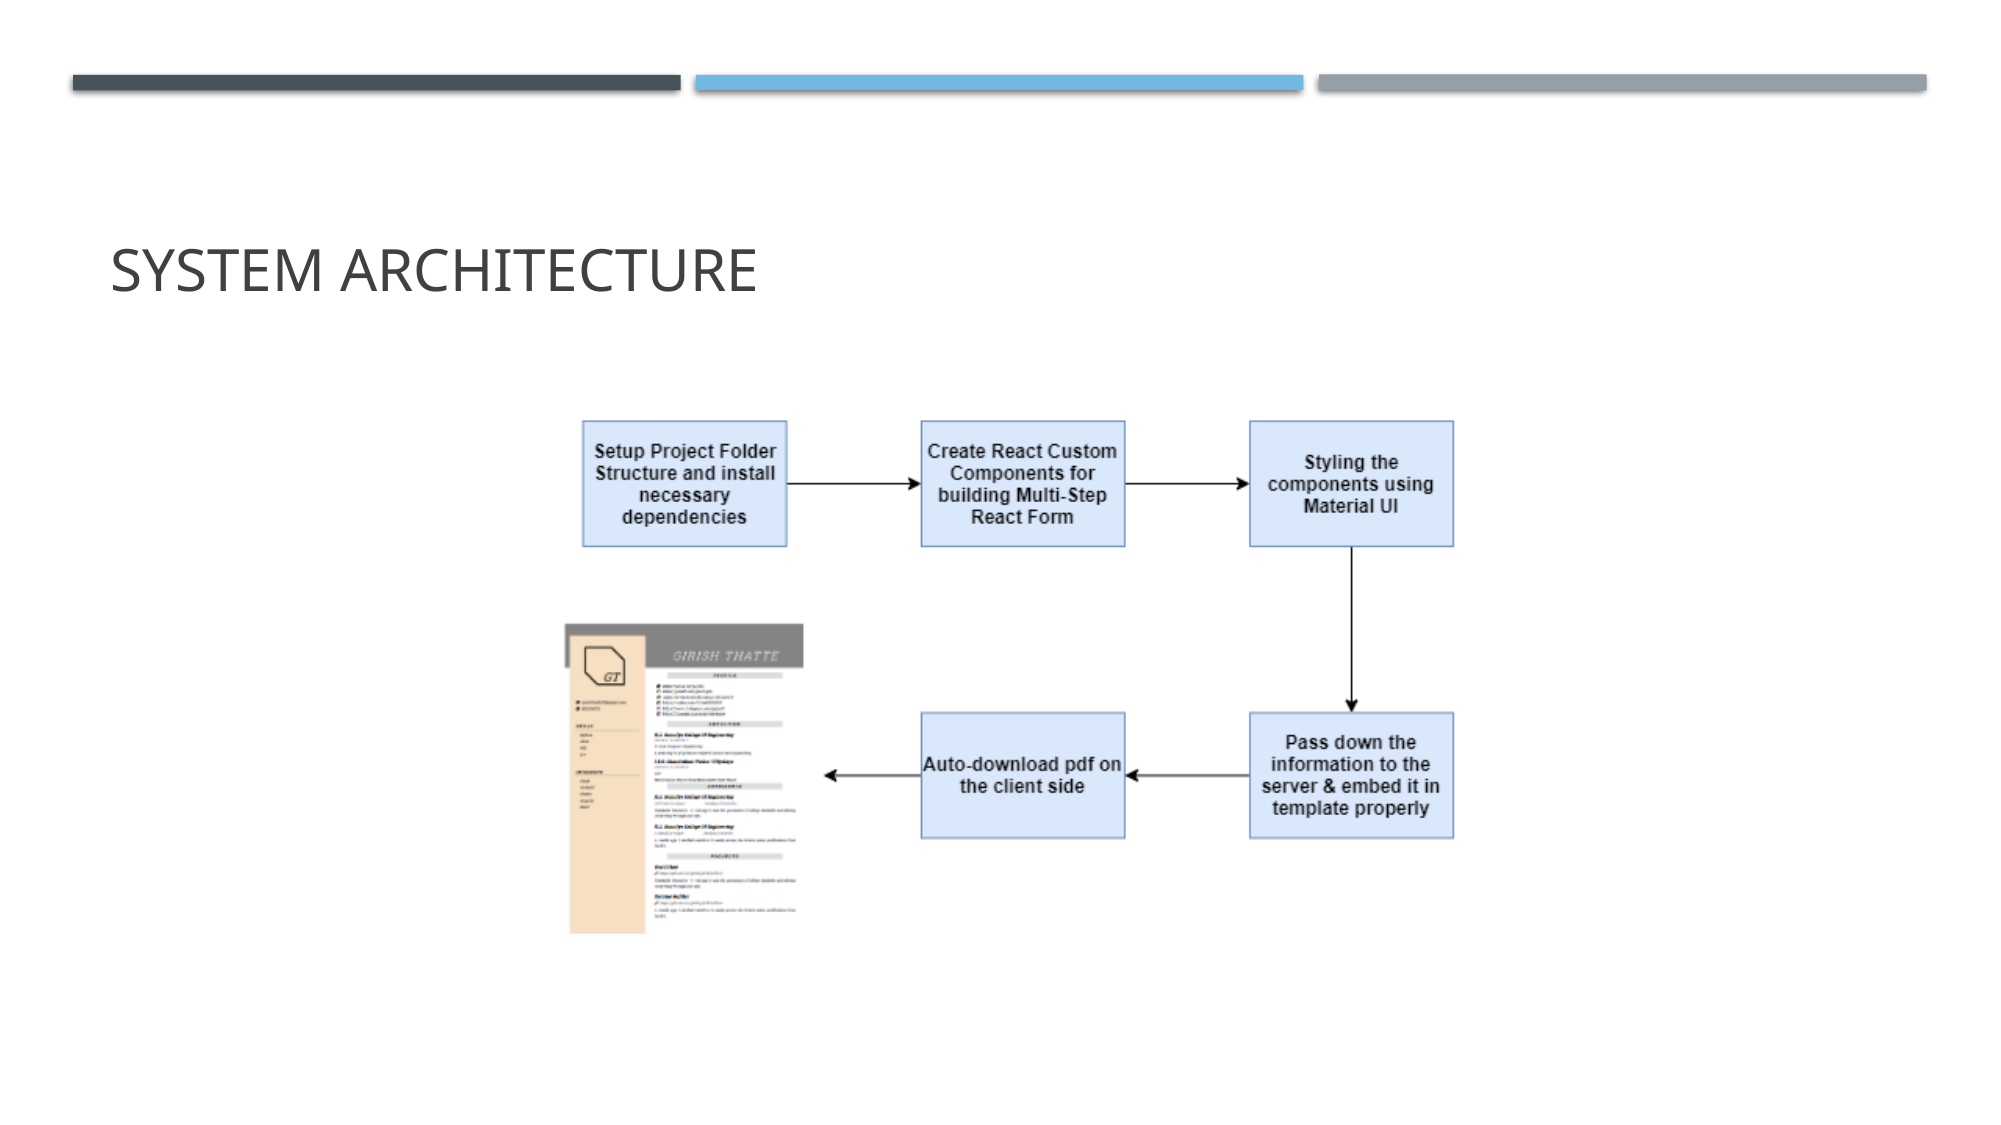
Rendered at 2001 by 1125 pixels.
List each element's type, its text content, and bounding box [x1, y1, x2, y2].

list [529, 404, 1471, 960]
title System architecture [95, 115, 1905, 311]
